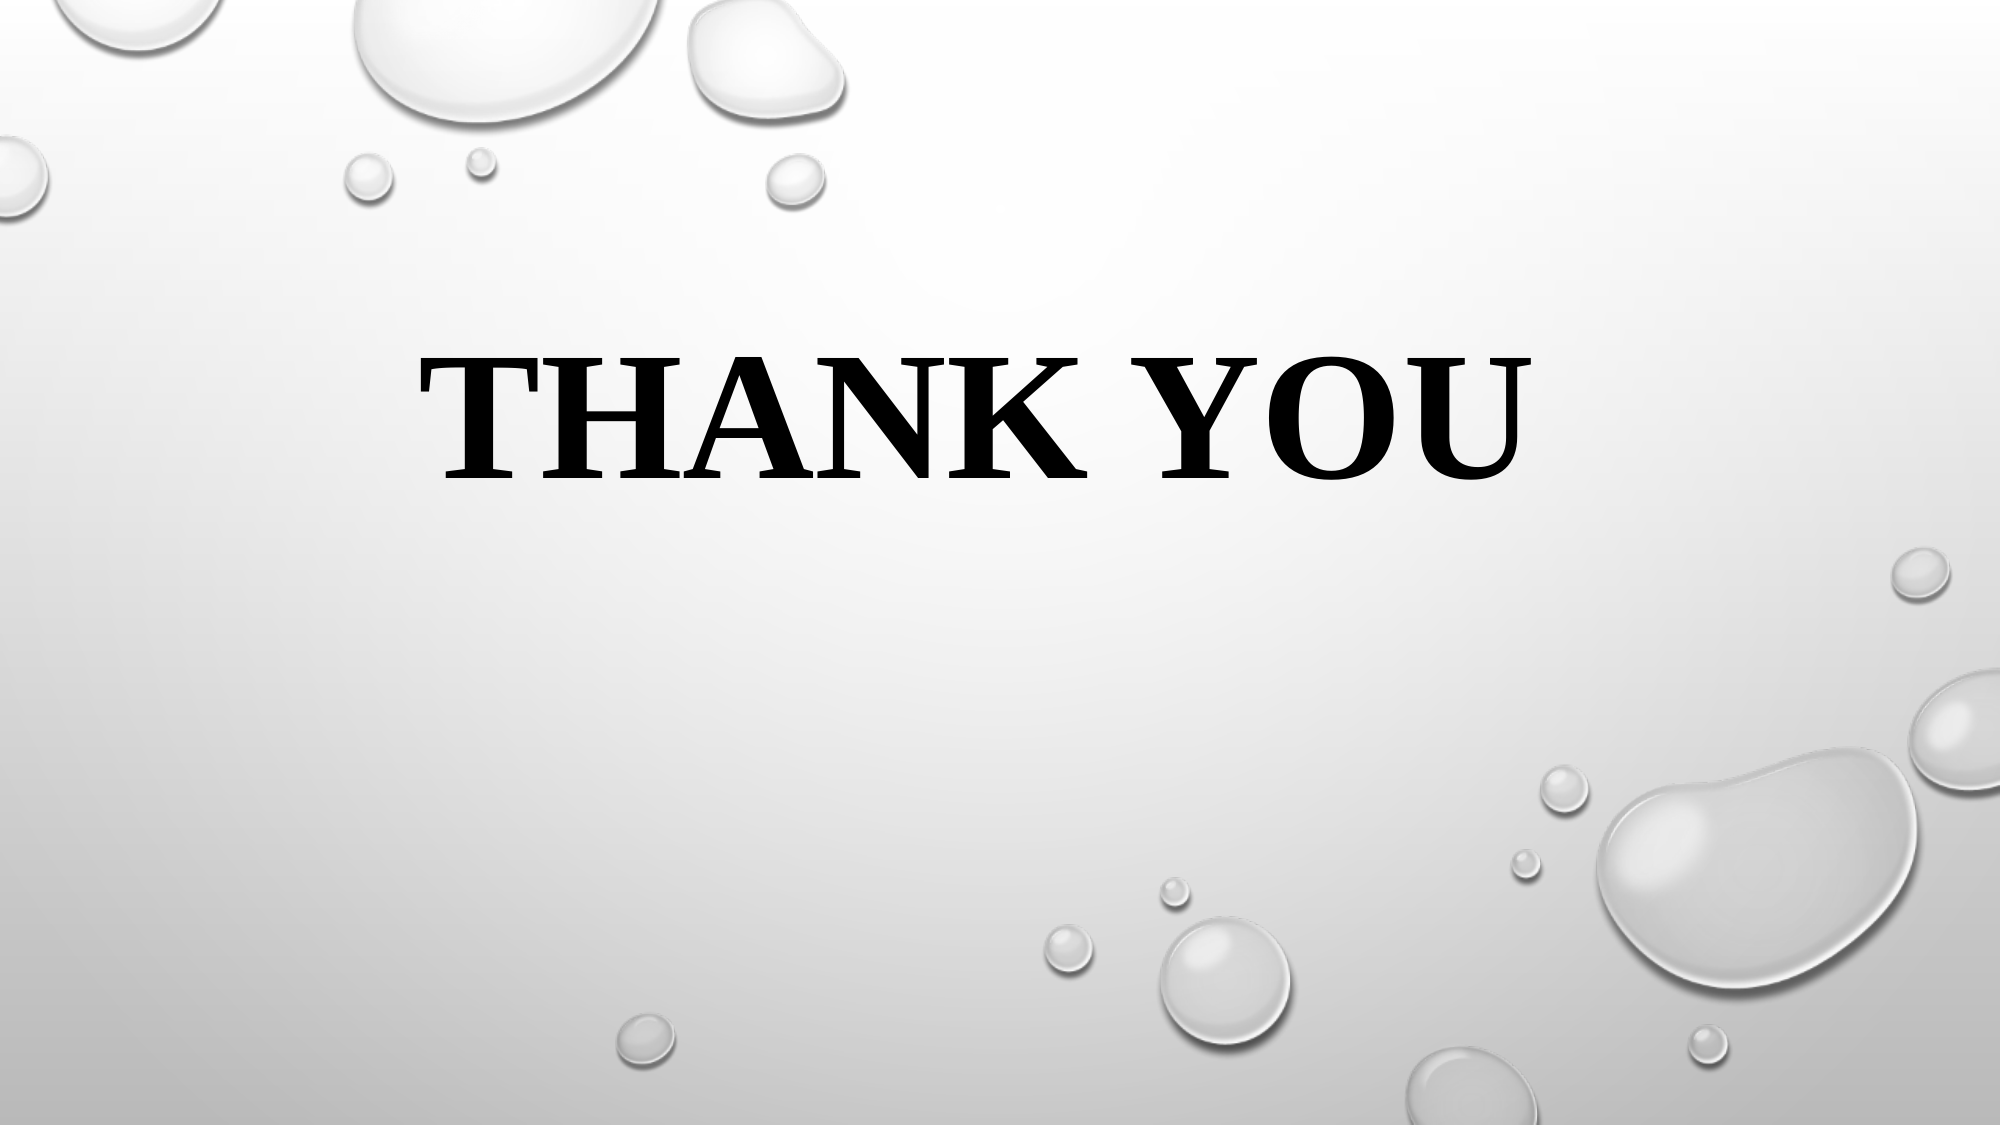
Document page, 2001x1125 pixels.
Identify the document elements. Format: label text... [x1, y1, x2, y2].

picture [0, 0, 2000, 1125]
title THANK YOU [287, 213, 1713, 625]
